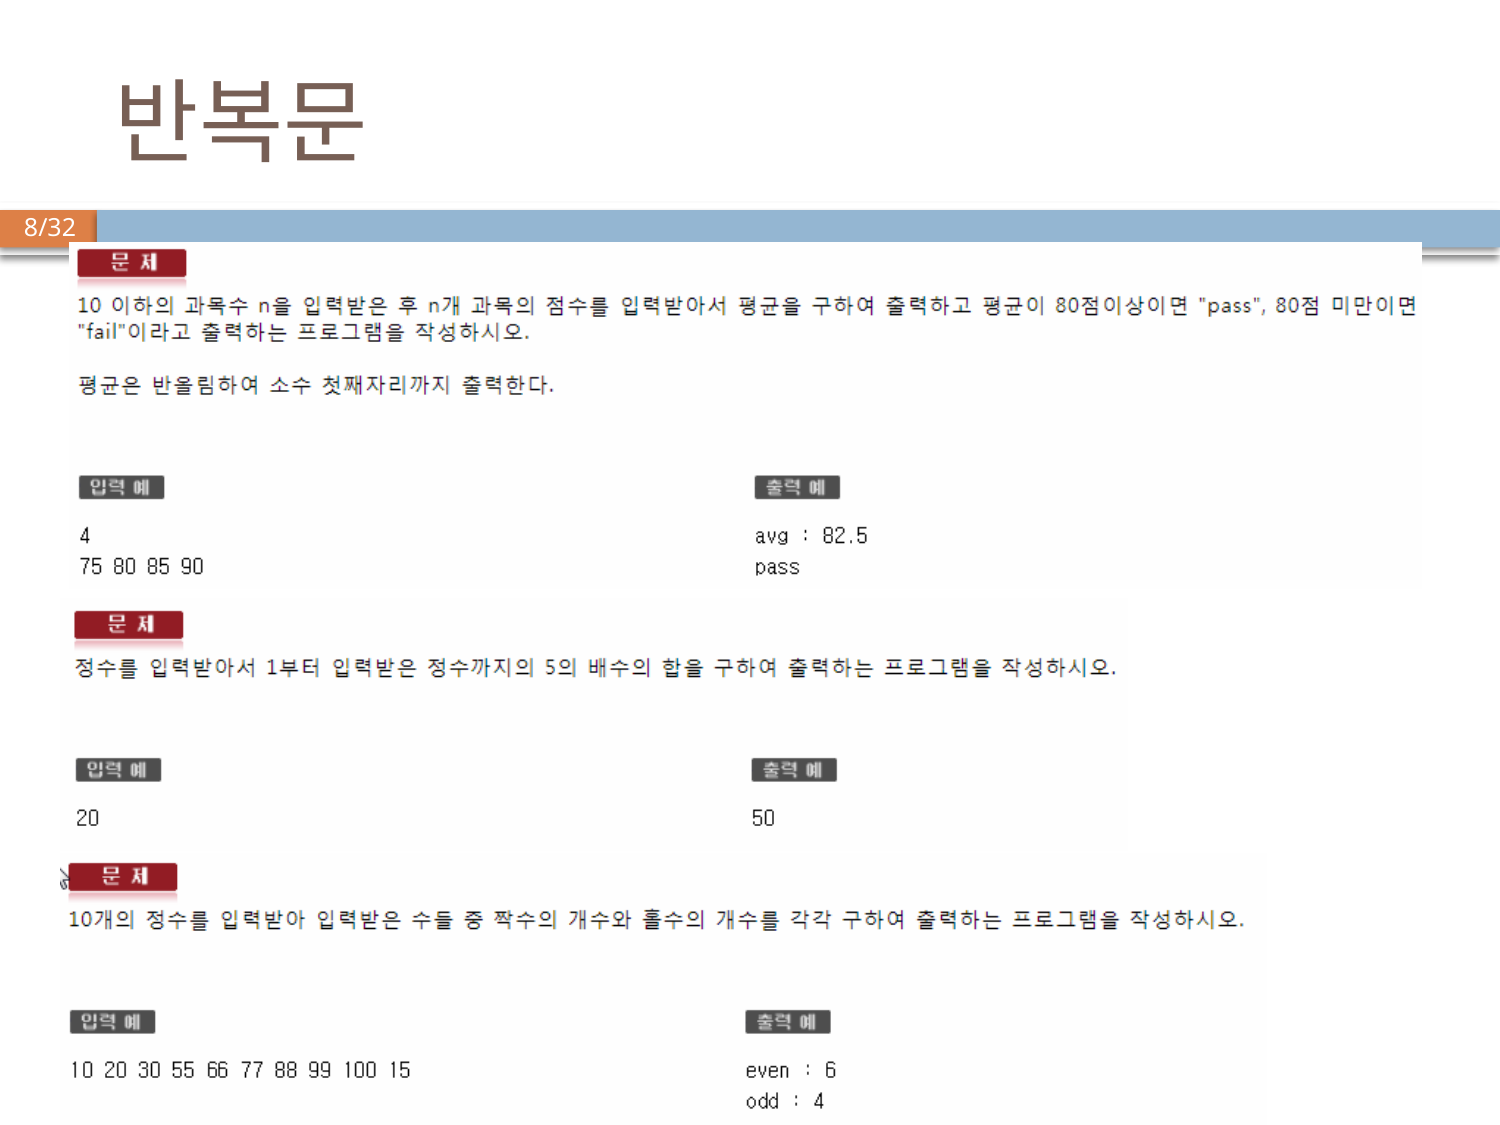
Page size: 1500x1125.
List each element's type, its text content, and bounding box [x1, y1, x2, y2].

title 반복문 [99, 37, 1438, 200]
picture [59, 597, 1128, 851]
picture [69, 241, 1422, 590]
picture [59, 853, 1267, 1125]
